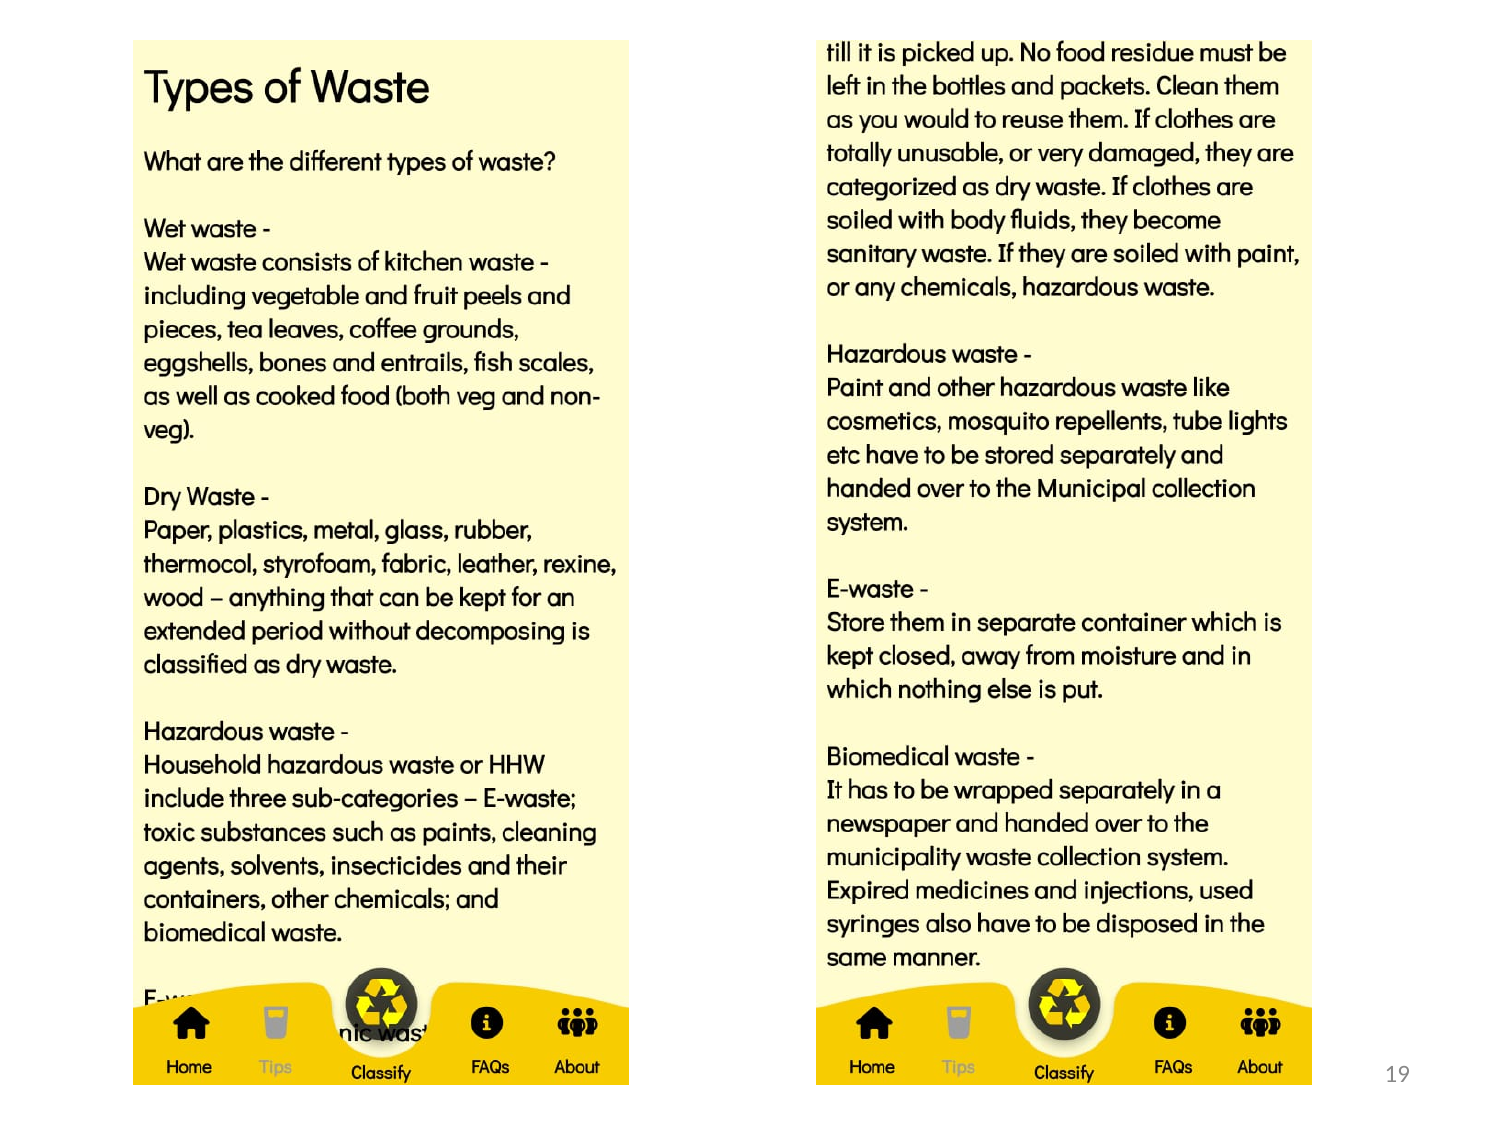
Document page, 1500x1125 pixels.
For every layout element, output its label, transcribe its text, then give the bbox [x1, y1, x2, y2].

picture [132, 39, 629, 1086]
picture [816, 39, 1312, 1086]
slide_number ‹#› [1074, 1042, 1425, 1103]
